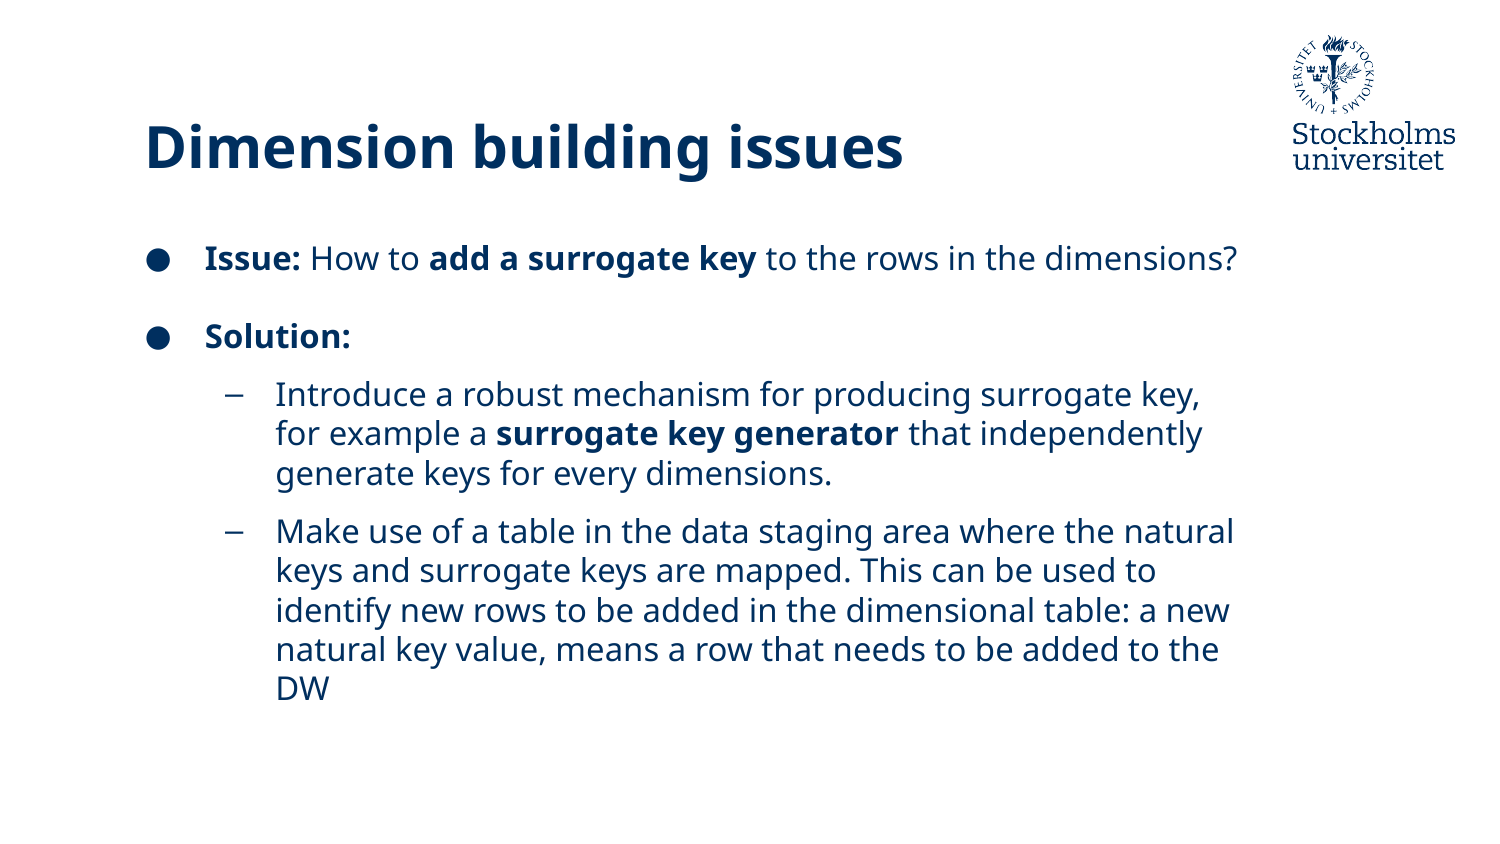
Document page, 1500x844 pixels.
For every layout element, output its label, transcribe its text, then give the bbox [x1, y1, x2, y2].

list Issue: How to add a surrogate key to the rows in the dimensions? Solution: Introduce a robust mechanism for producing surrogate key, for example a surrogate key generator that independently generate keys for every dimensions. Make use of a table in the data staging area where the natural keys and surrogate keys are mapped. This can be used to identify new rows to be added in the dimensional table: a new natural key value, means a row that needs to be added to the DW [129, 209, 1254, 741]
title Dimension building issues [129, 102, 1254, 201]
picture [1293, 35, 1455, 170]
